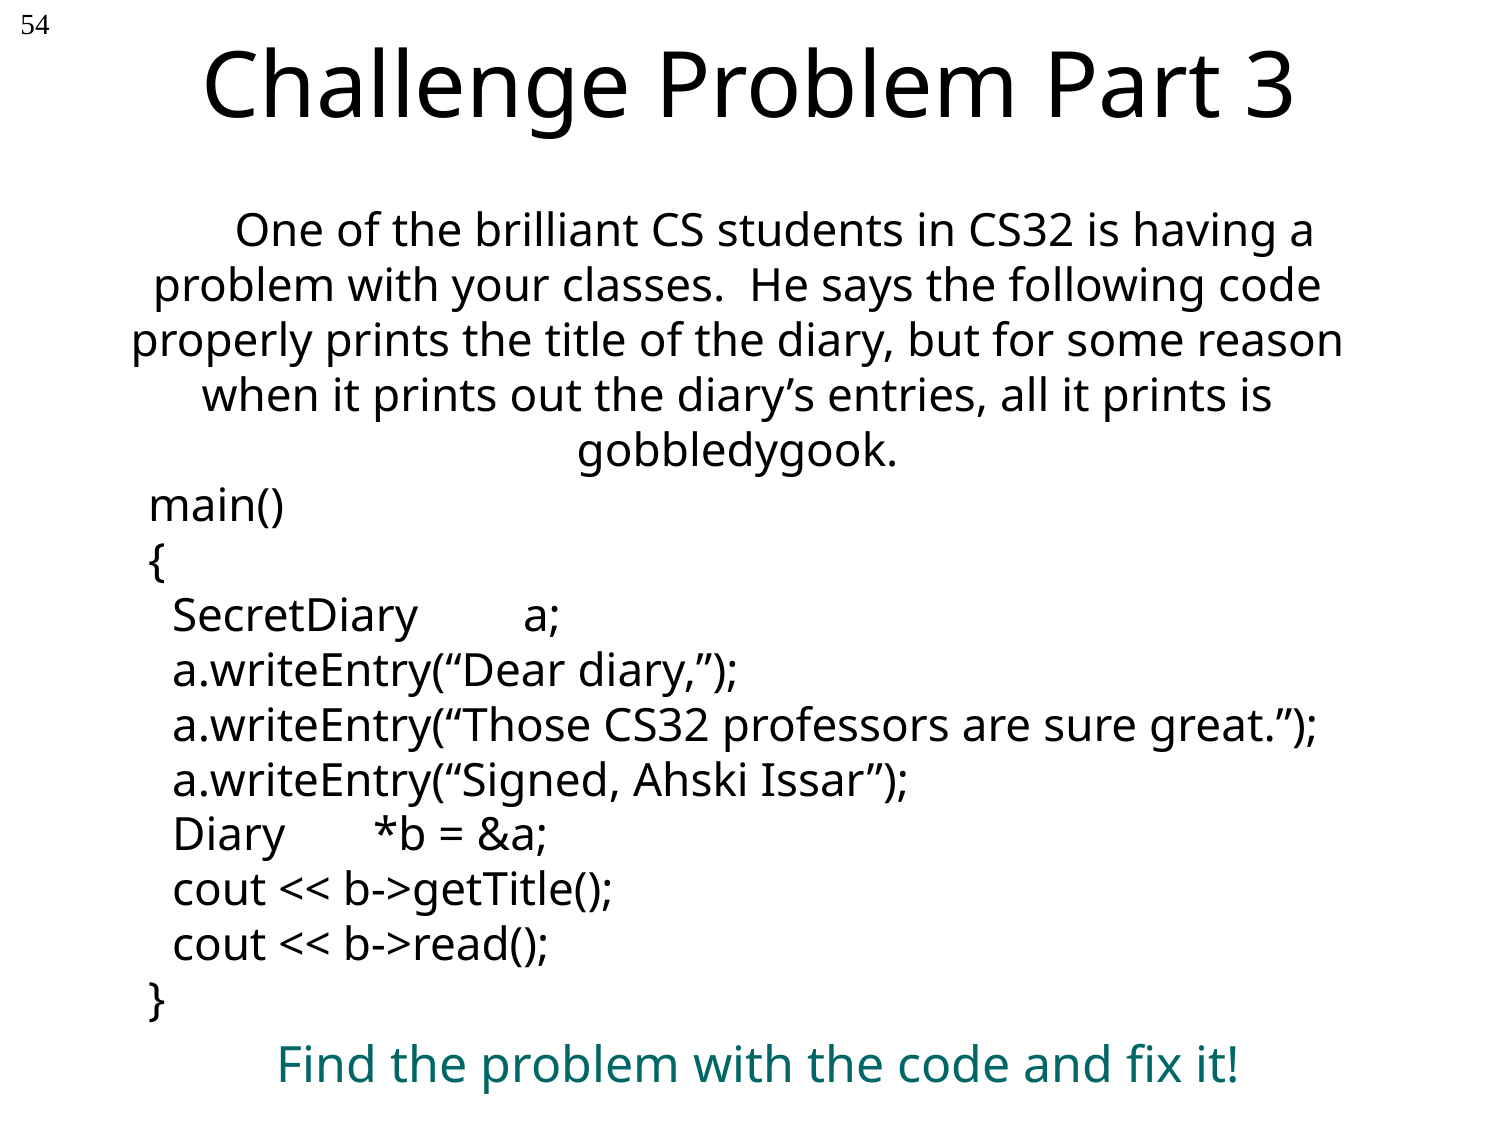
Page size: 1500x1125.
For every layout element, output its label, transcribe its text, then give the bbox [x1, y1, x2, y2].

slide_number 54 [0, 0, 65, 73]
text_box One of the brilliant CS students in CS32 is having a problem with your classes. He says the following code properly prints the title of the diary, but for some reason when it prints out the diary’s entries, all it prints is gobbledygook. main() { SecretDiary a; a.writeEntry(“Dear diary,”); a.writeEntry(“Those CS32 professors are sure great.”); a.writeEntry(“Signed, Ahski Issar”); Diary *b = &a; cout << b->getTitle(); cout << b->read(); } [58, 192, 1418, 1033]
title Challenge Problem Part 3 [112, 0, 1388, 175]
text_box Find the problem with the code and fix it! [74, 1024, 1443, 1100]
